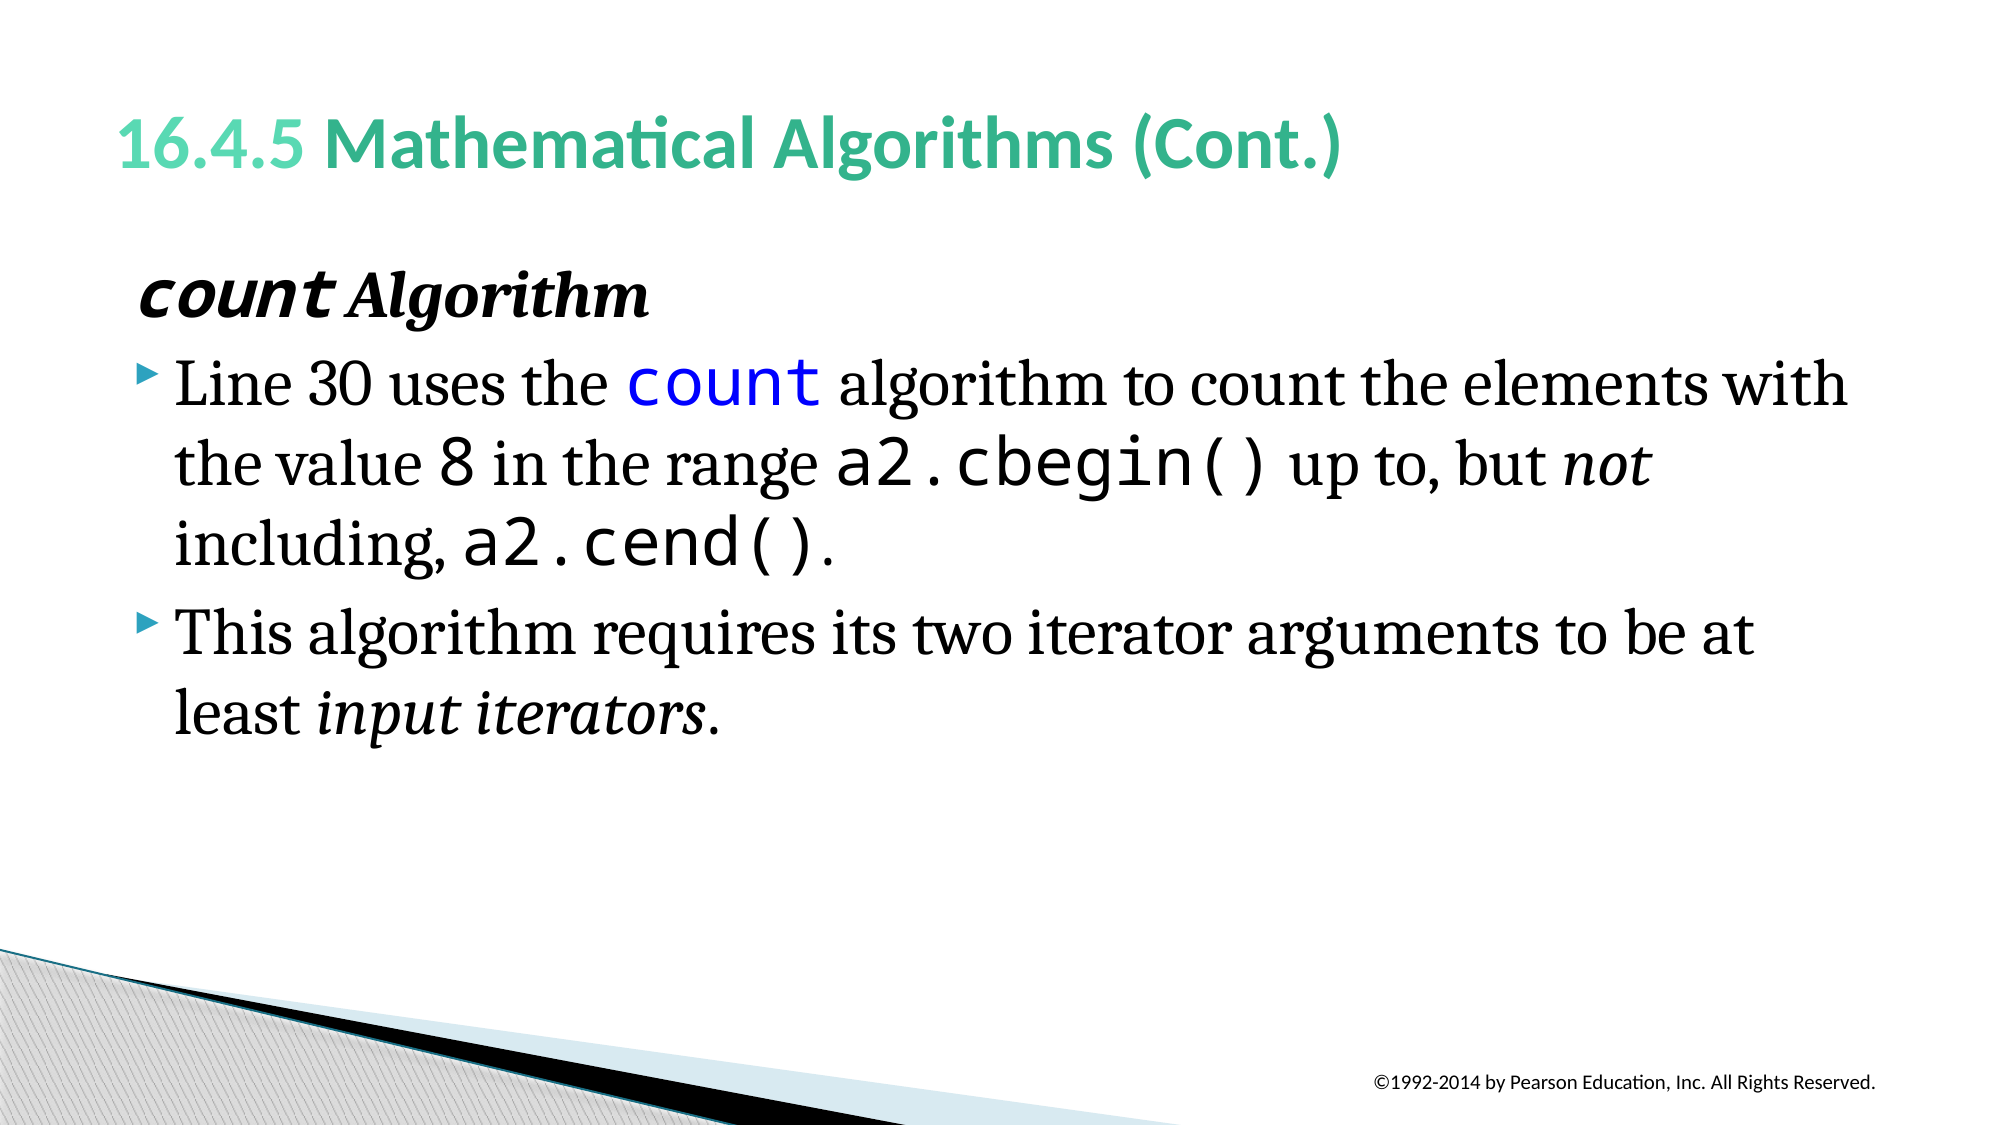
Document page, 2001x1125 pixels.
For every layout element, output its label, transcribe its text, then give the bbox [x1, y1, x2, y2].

footer ©1992-2014 by Pearson Education, Inc. All Rights Reserved. [866, 1051, 1892, 1112]
list count Algorithm Line 30 uses the count algorithm to count the elements with the value 8 in the range a2.cbegin() up to, but not including, a2.cend(). This algorithm requires its two iterator arguments to be at least input iterators. [99, 242, 1900, 986]
title 16.4.5 Mathematical Algorithms (Cont.) [99, 45, 1900, 233]
